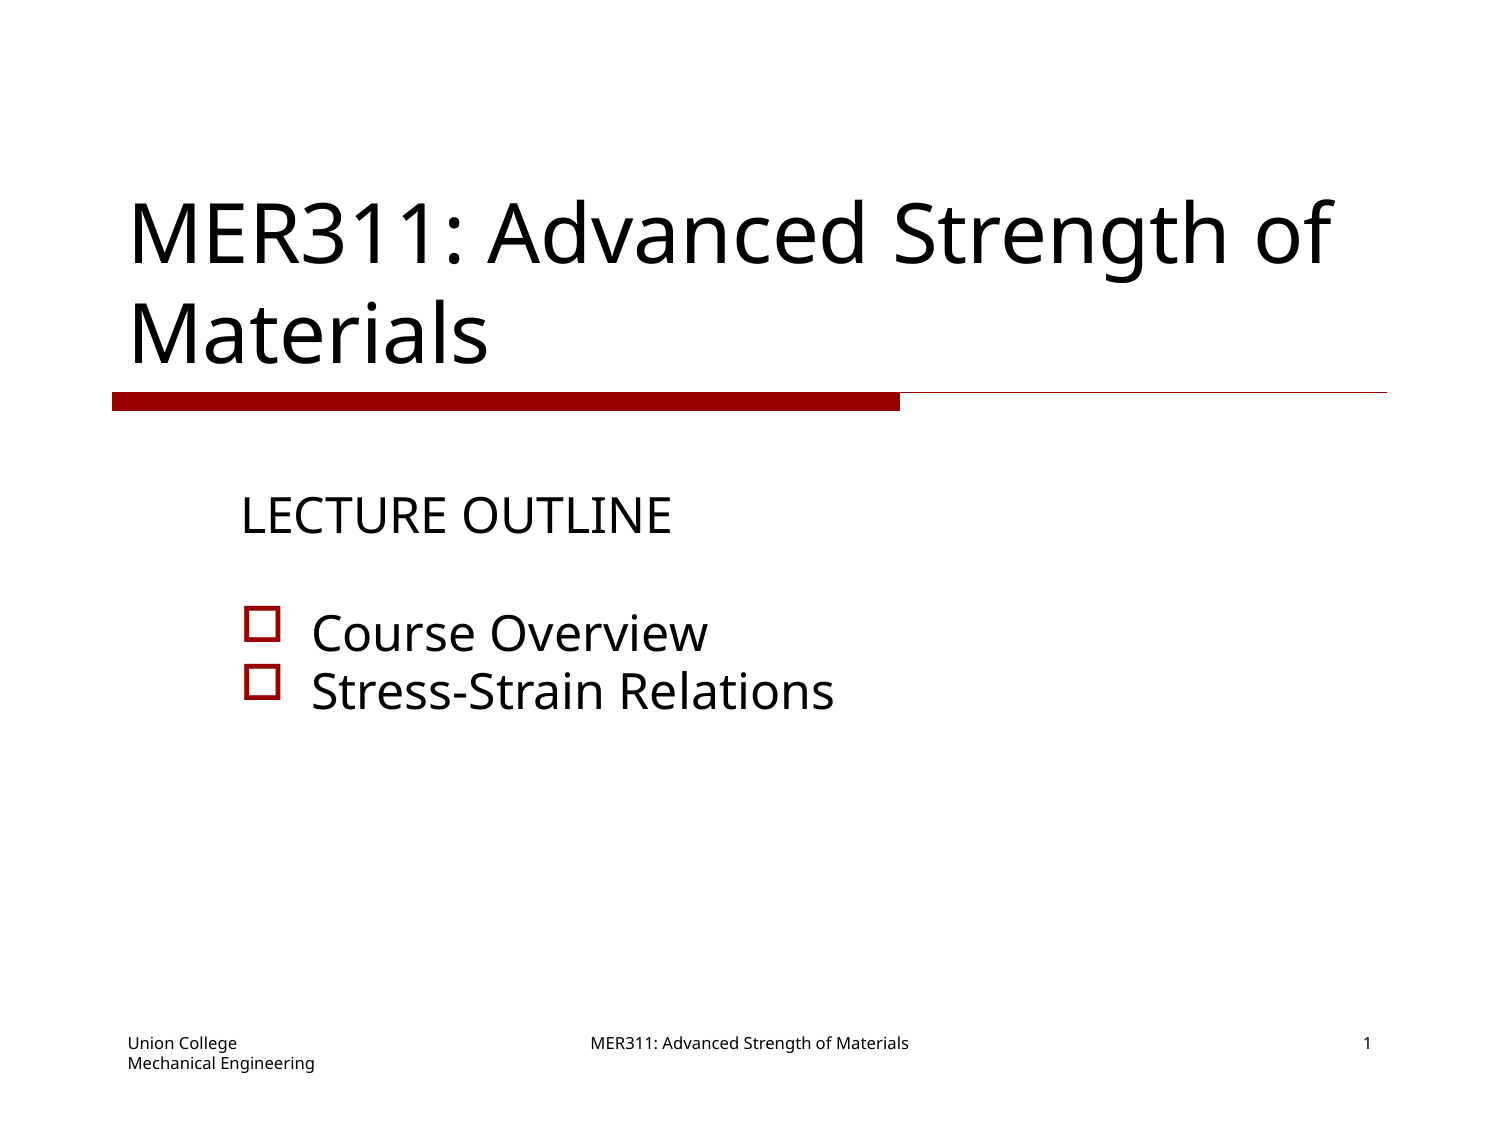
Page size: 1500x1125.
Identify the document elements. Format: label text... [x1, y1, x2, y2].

slide_number 1 [1074, 1024, 1388, 1101]
footer MER311: Advanced Strength of Materials [512, 1024, 988, 1101]
subtitle LECTURE OUTLINE Course Overview Stress-Strain Relations [224, 487, 1376, 751]
title MER311: Advanced Strength of Materials [112, 162, 1388, 388]
slide_number Union College Mechanical Engineering [112, 1025, 425, 1100]
